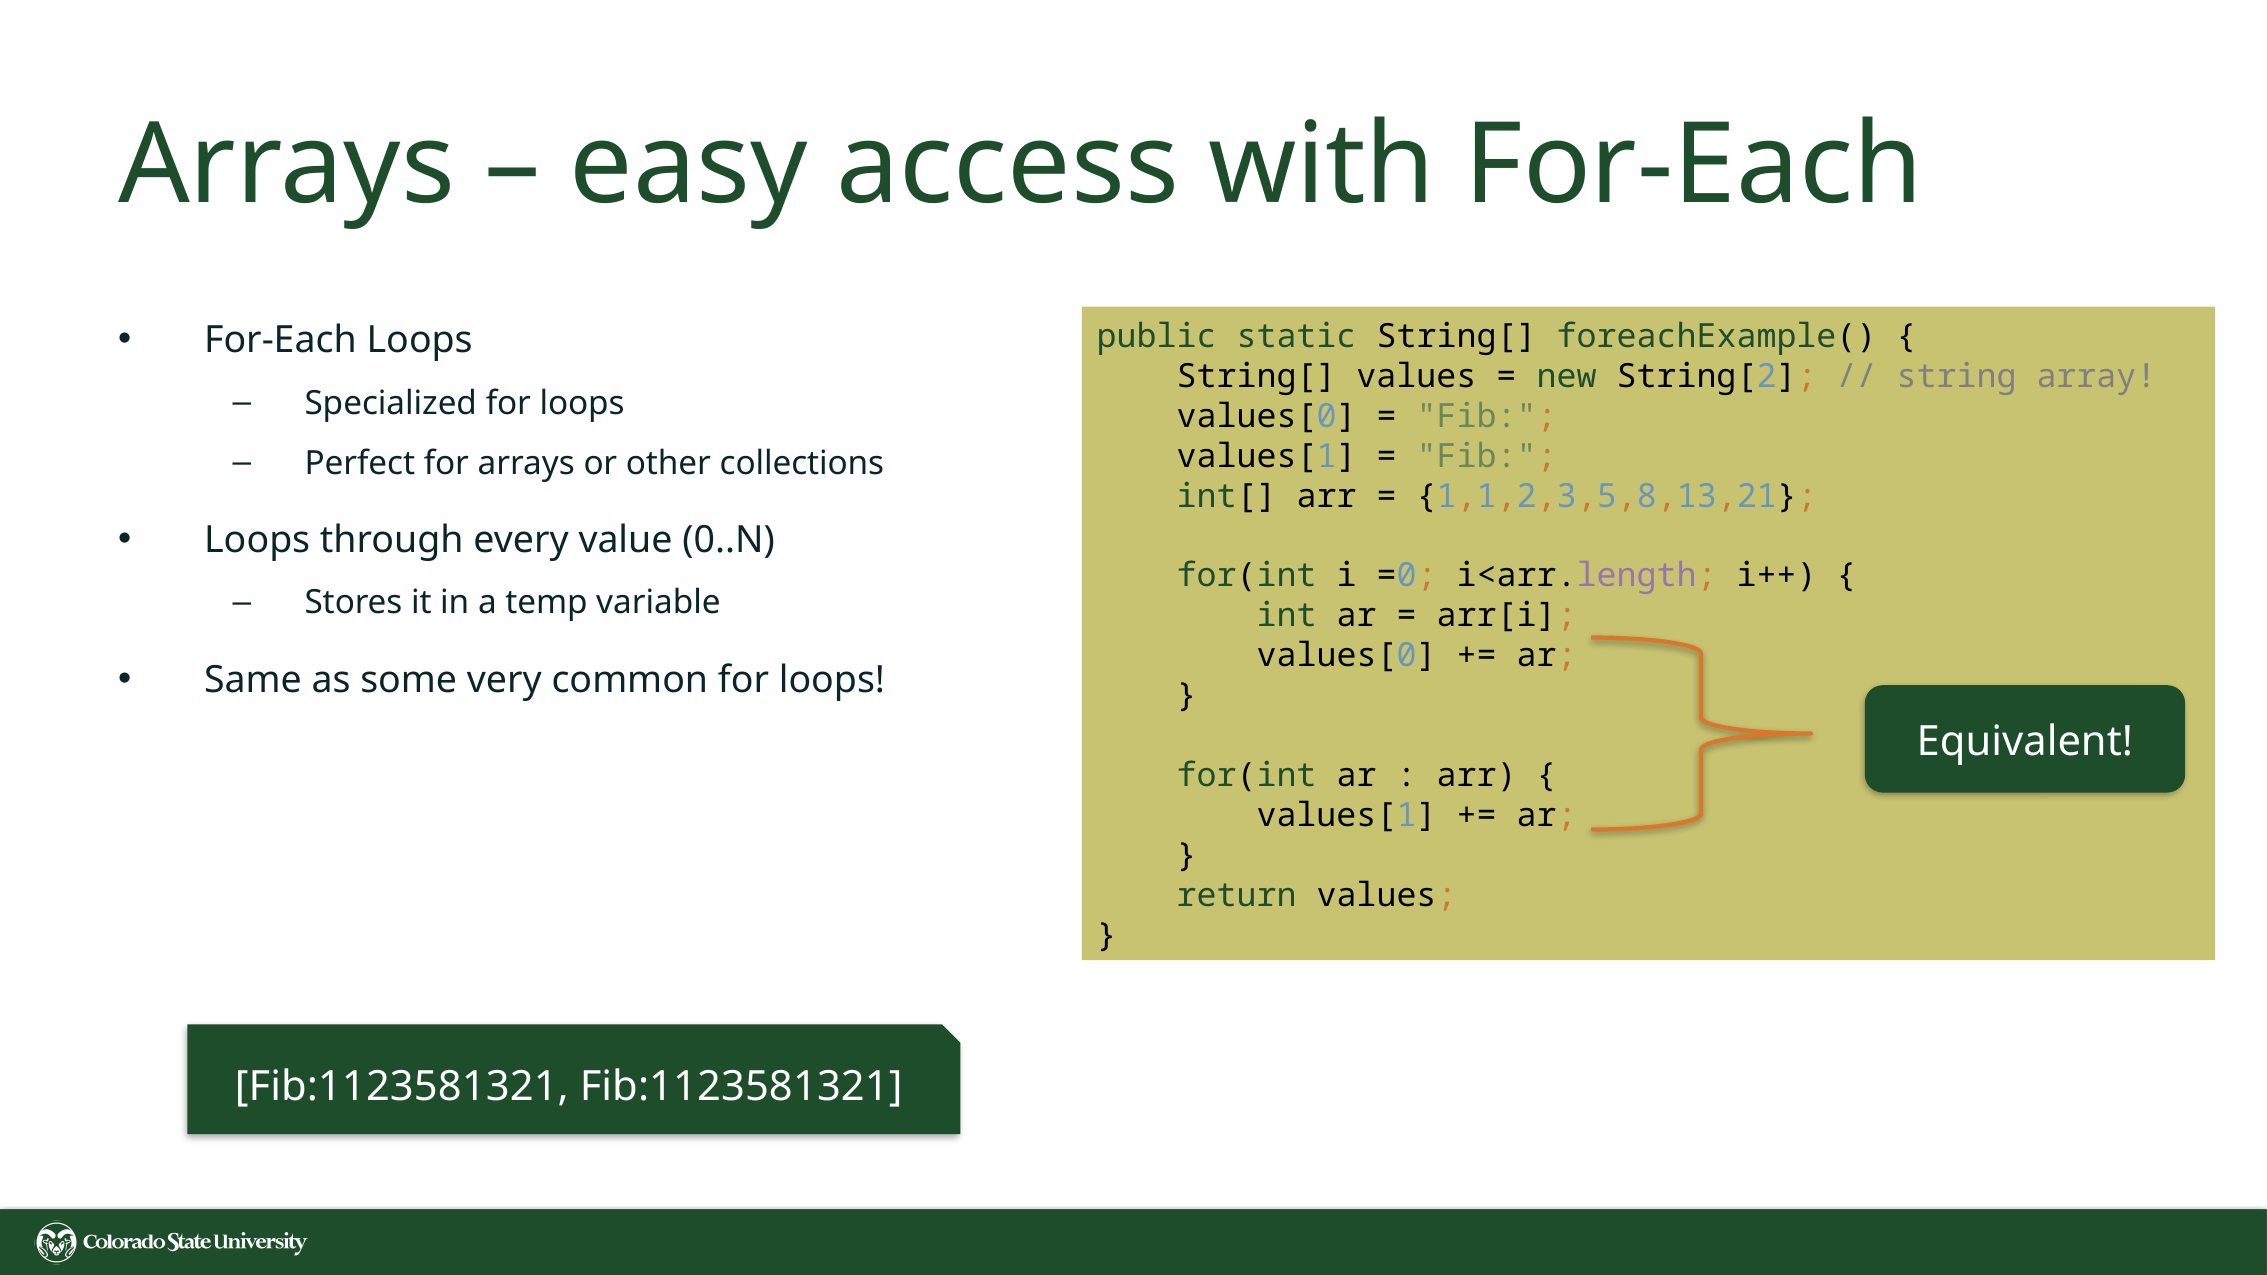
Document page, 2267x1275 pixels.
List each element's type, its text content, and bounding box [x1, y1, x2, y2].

text_box [Fib:1123581321, Fib:1123581321] [186, 1023, 962, 1135]
list For-Each Loops Specialized for loops Perfect for arrays or other collections Loops through every value (0..N) Stores it in a temp variable Same as some very common for loops! [103, 291, 941, 714]
text_box public static String[] foreachExample() { String[] values = new String[2]; // string array! values[0] = "Fib:"; values[1] = "Fib:"; int[] arr = {1,1,2,3,5,8,13,21}; for(int i =0; i<arr.length; i++) { int ar = arr[i]; values[0] += ar; } for(int ar : arr) { values[1] += ar; } return values; } [1081, 306, 2216, 961]
text_box [1591, 635, 1814, 832]
picture [24, 1209, 319, 1275]
title Arrays – easy access with For-Each [103, 73, 2164, 241]
text_box Equivalent! [1864, 684, 2186, 794]
